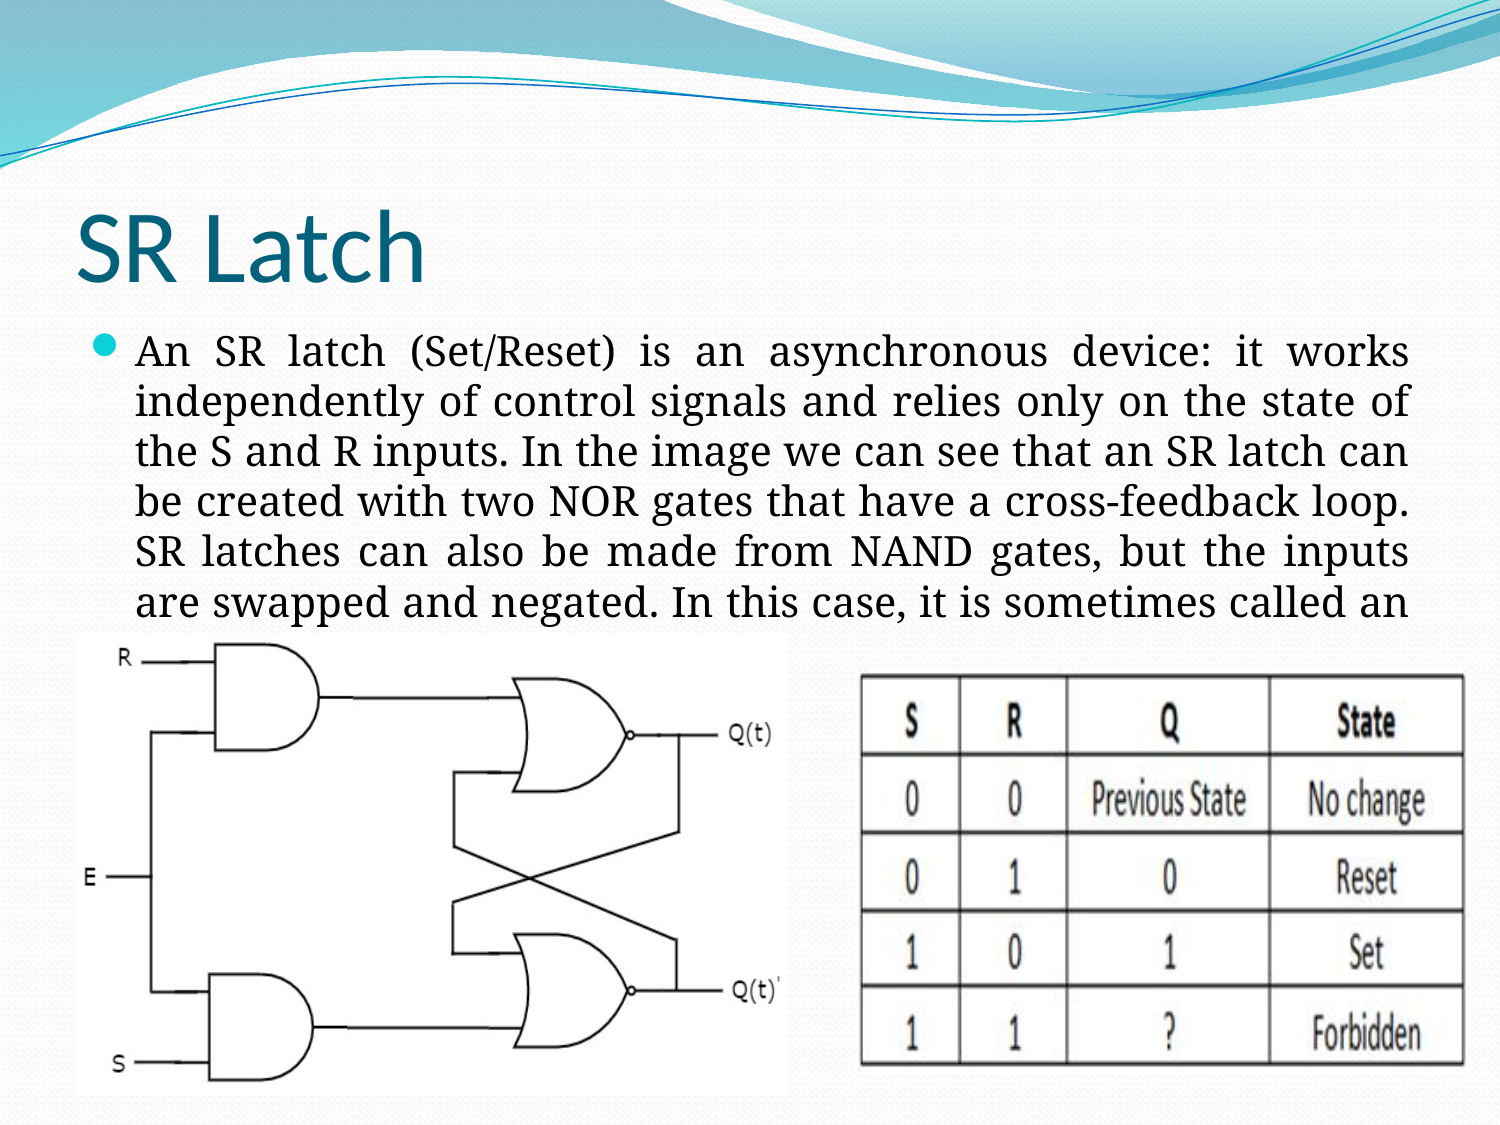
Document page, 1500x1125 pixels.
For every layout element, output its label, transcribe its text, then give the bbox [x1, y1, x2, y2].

picture [76, 633, 786, 1097]
list An SR latch (Set/Reset) is an asynchronous device: it works independently of control signals and relies only on the state of the S and R inputs. In the image we can see that an SR latch can be created with two NOR gates that have a cross-feedback loop. SR latches can also be made from NAND gates, but the inputs are swapped and negated. In this case, it is sometimes called an SR latch. [75, 317, 1425, 1038]
table_cell 0 [849, 669, 856, 1038]
picture [856, 668, 1471, 1073]
table_cell 0 [786, 634, 793, 1038]
title SR Latch [75, 115, 1425, 303]
